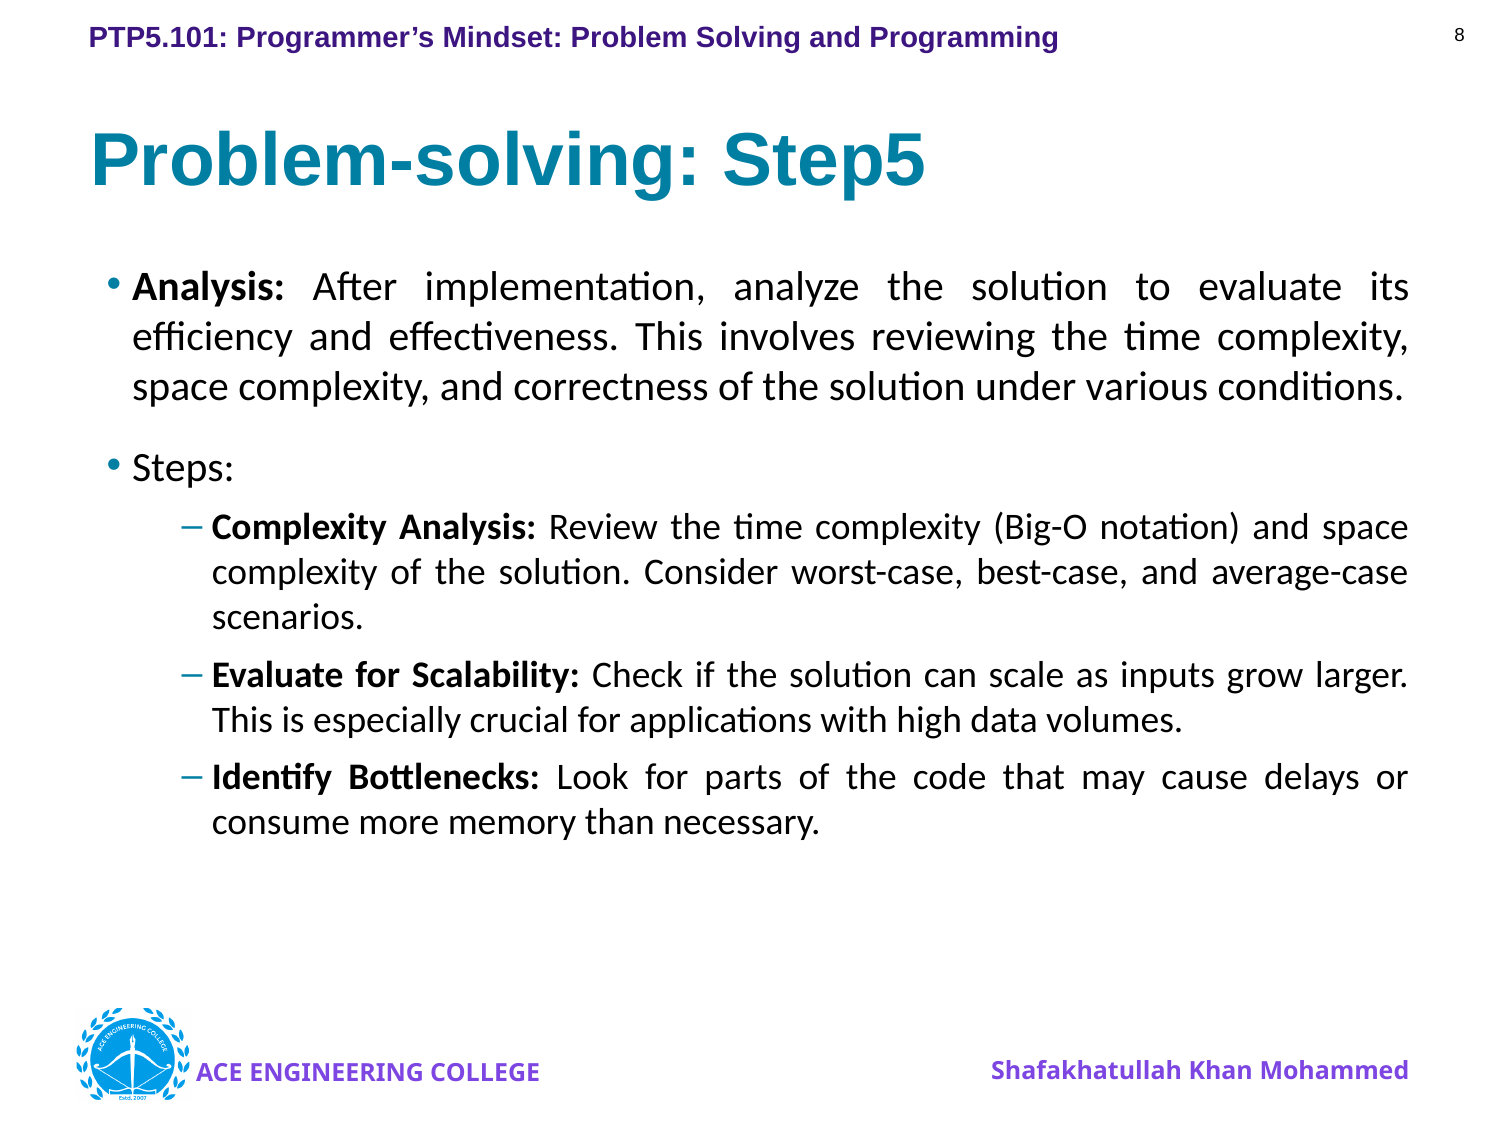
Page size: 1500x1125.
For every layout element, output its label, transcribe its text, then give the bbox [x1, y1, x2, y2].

picture [75, 1008, 191, 1101]
list Analysis: After implementation, analyze the solution to evaluate its efficiency and effectiveness. This involves reviewing the time complexity, space complexity, and correctness of the solution under various conditions. Steps: Complexity Analysis: Review the time complexity (Big-O notation) and space complexity of the solution. Consider worst-case, best-case, and average-case scenarios. Evaluate for Scalability: Check if the solution can scale as inputs grow larger. This is especially crucial for applications with high data volumes. Identify Bottlenecks: Look for parts of the code that may cause delays or consume more memory than necessary. [75, 243, 1425, 986]
title Problem-solving: Step5 [75, 35, 1425, 216]
slide_number 8 [1389, 18, 1480, 49]
